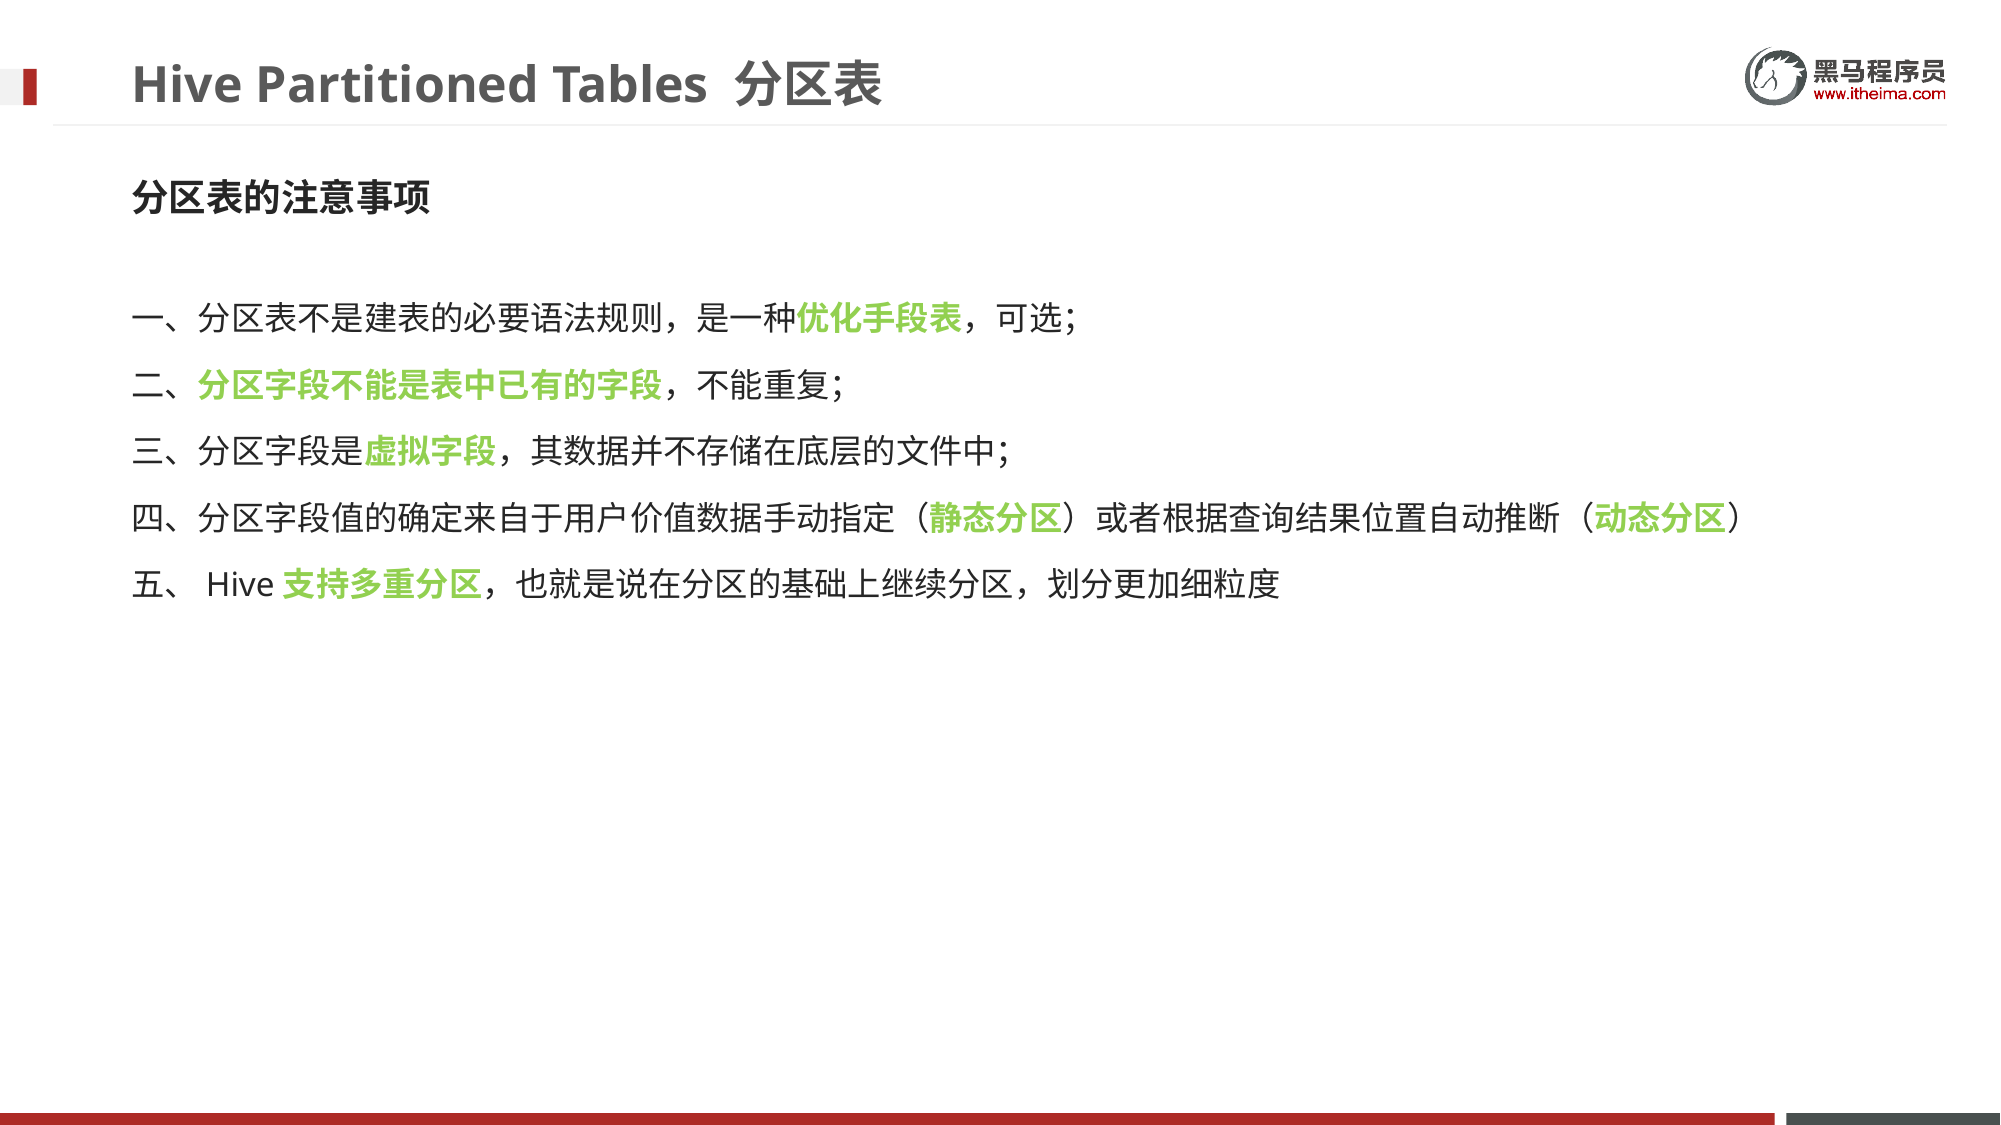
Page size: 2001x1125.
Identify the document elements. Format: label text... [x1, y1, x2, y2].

title Hive Partitioned Tables 分区表 [116, 40, 1556, 125]
picture [1744, 46, 1946, 106]
list 一、分区表不是建表的必要语法规则，是一种优化手段表，可选； 二、分区字段不能是表中已有的字段，不能重复； 三、分区字段是虚拟字段，其数据并不存储在底层的文件中； 四、分区字段值的确定来自于用户价值数据手动指定（静态分区）或者根据查询结果位置自动推断（动态分区） 五、Hive支持多重分区，也就是说在分区的基础上继续分区，划分更加细粒度 [116, 270, 1880, 963]
list 分区表的注意事项 [116, 154, 1880, 239]
